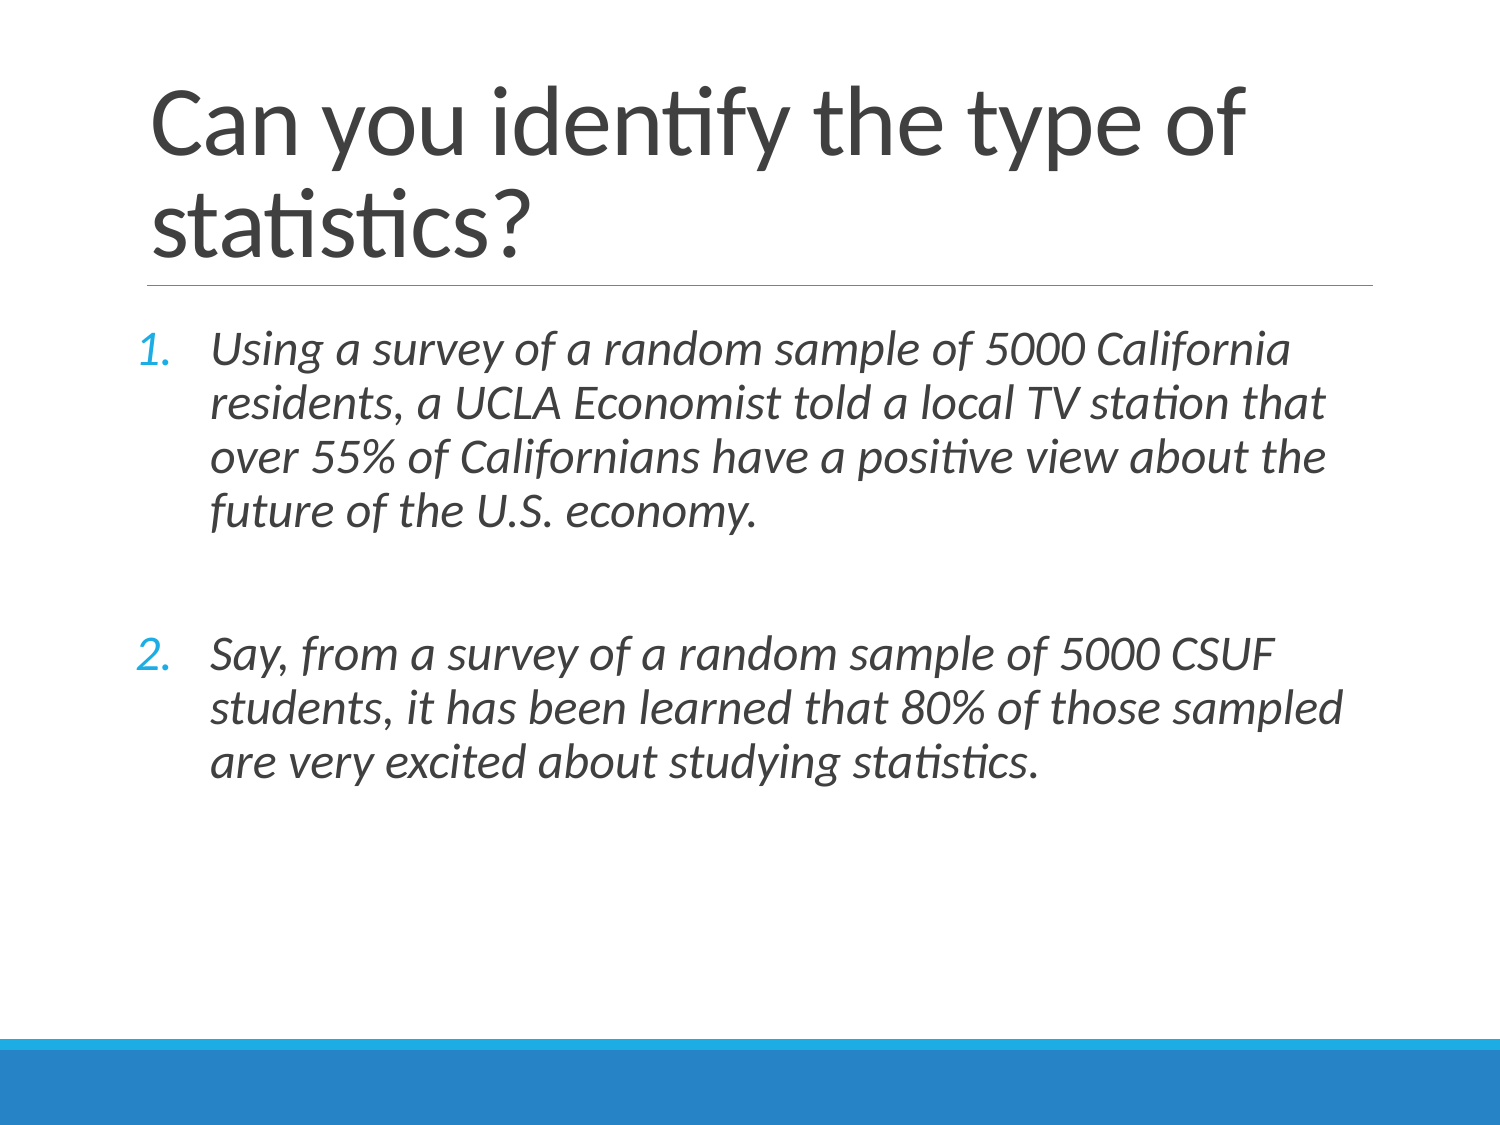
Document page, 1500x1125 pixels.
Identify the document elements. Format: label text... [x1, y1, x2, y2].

title Can you identify the type of statistics? [135, 47, 1373, 285]
list Using a survey of a random sample of 5000 California residents, a UCLA Economist told a local TV station that over 55% of Californians have a positive view about the future of the U.S. economy. Say, from a survey of a random sample of 5000 CSUF students, it has been learned that 80% of those sampled are very excited about studying statistics. [135, 314, 1373, 975]
